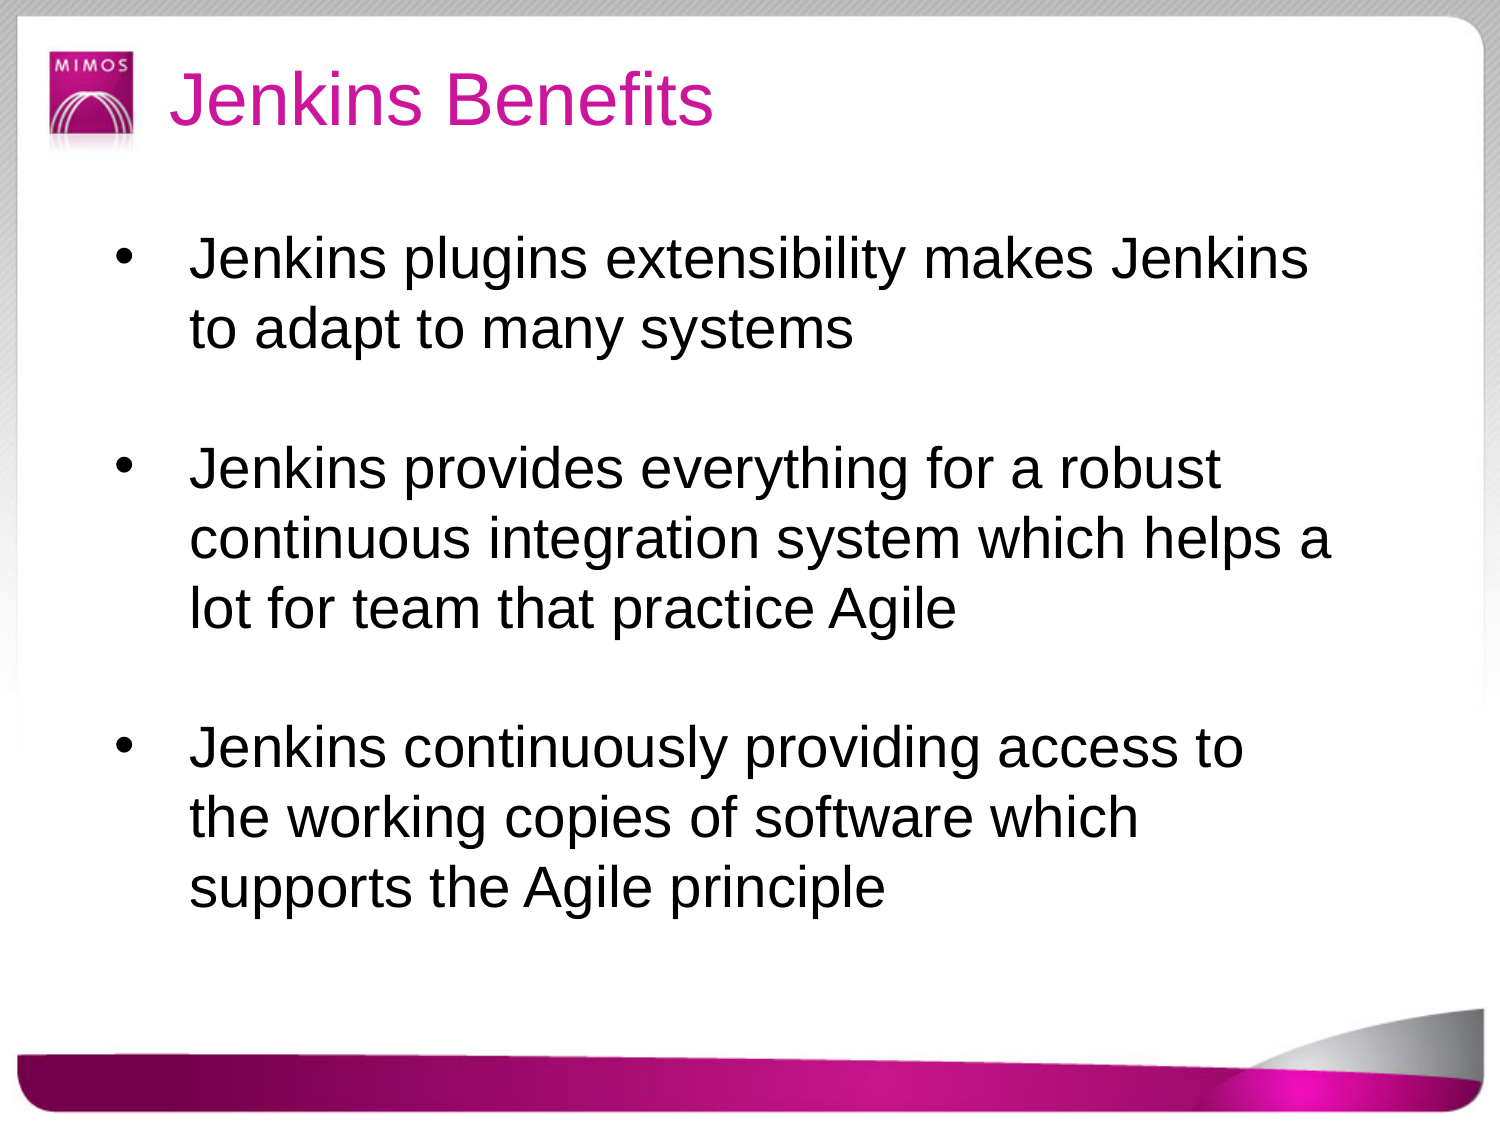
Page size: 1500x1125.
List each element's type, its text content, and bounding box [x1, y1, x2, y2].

picture [0, 0, 1500, 1125]
title Jenkins Benefits [154, 45, 1425, 146]
text_box Jenkins plugins extensibility makes Jenkins to adapt to many systems Jenkins provides everything for a robust continuous integration system which helps a lot for team that practice Agile Jenkins continuously providing access to the working copies of software which supports the Agile principle [99, 212, 1350, 927]
